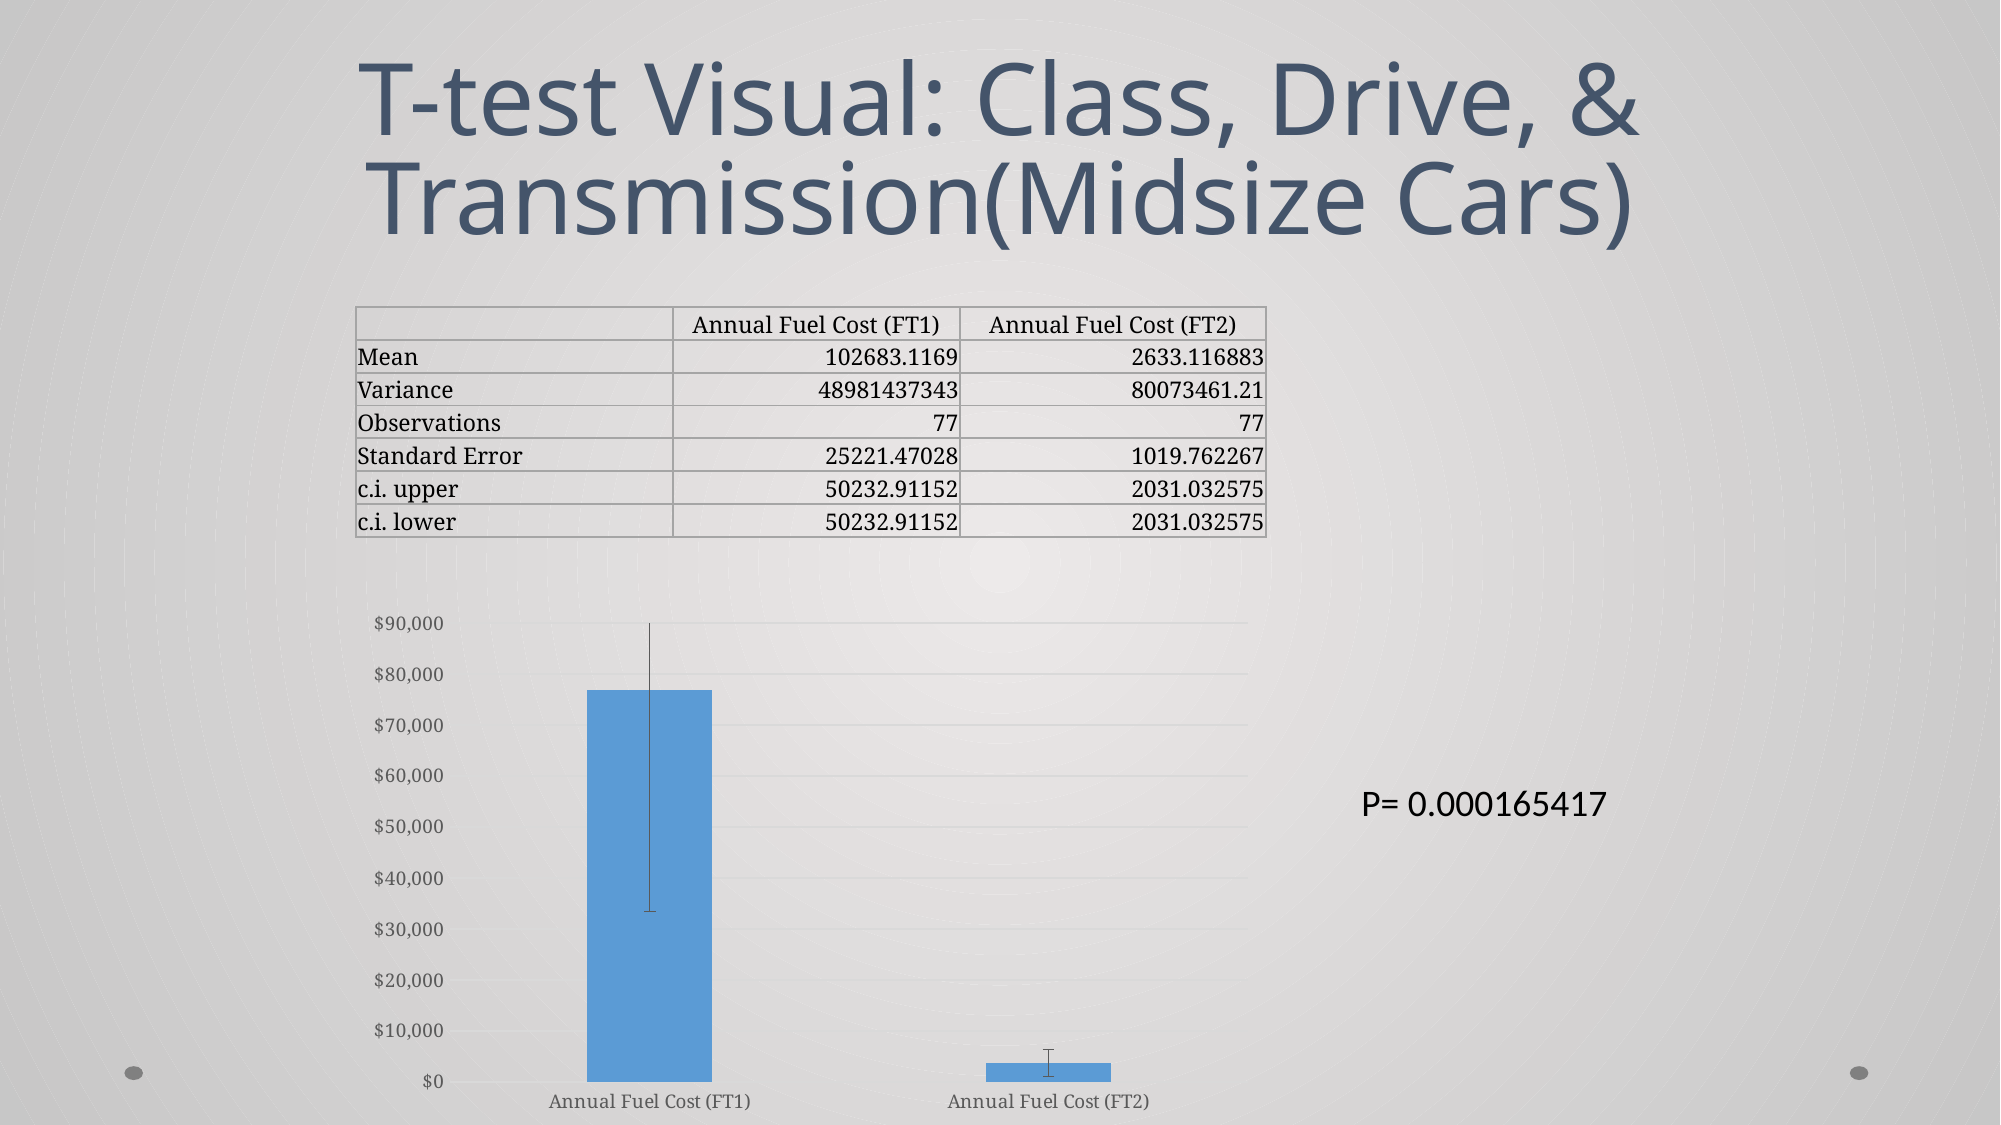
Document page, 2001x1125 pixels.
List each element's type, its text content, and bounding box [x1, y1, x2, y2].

table_cell 2031.032575 [961, 505, 1265, 536]
table_cell 2031.032575 [961, 472, 1265, 503]
text_box P= 0.000165417 [1346, 771, 1882, 832]
table_cell 2633.116883 [961, 341, 1265, 372]
table_cell 50232.91152 [674, 472, 959, 503]
table_cell 80073461.21 [961, 374, 1265, 405]
table_cell Mean [357, 341, 672, 372]
table_cell 102683.1169 [674, 341, 959, 372]
table_header Annual Fuel Cost (FT2) [961, 308, 1265, 339]
table_header [357, 308, 672, 339]
table_cell 77 [674, 406, 959, 437]
table_cell 77 [961, 406, 1265, 437]
table_cell c.i. upper [357, 472, 672, 503]
table_cell 50232.91152 [674, 505, 959, 536]
table_cell 1019.762267 [961, 439, 1265, 470]
title T-test Visual: Class, Drive, & Transmission(Midsize Cars) [99, 0, 1900, 263]
table_cell Observations [357, 406, 672, 437]
table_cell Standard Error [357, 439, 672, 470]
chart [355, 599, 1267, 1125]
table_cell c.i. lower [357, 505, 672, 536]
table_cell Variance [357, 374, 672, 405]
table_header Annual Fuel Cost (FT1) [674, 308, 959, 339]
table_cell 48981437343 [674, 374, 959, 405]
table_cell 25221.47028 [674, 439, 959, 470]
